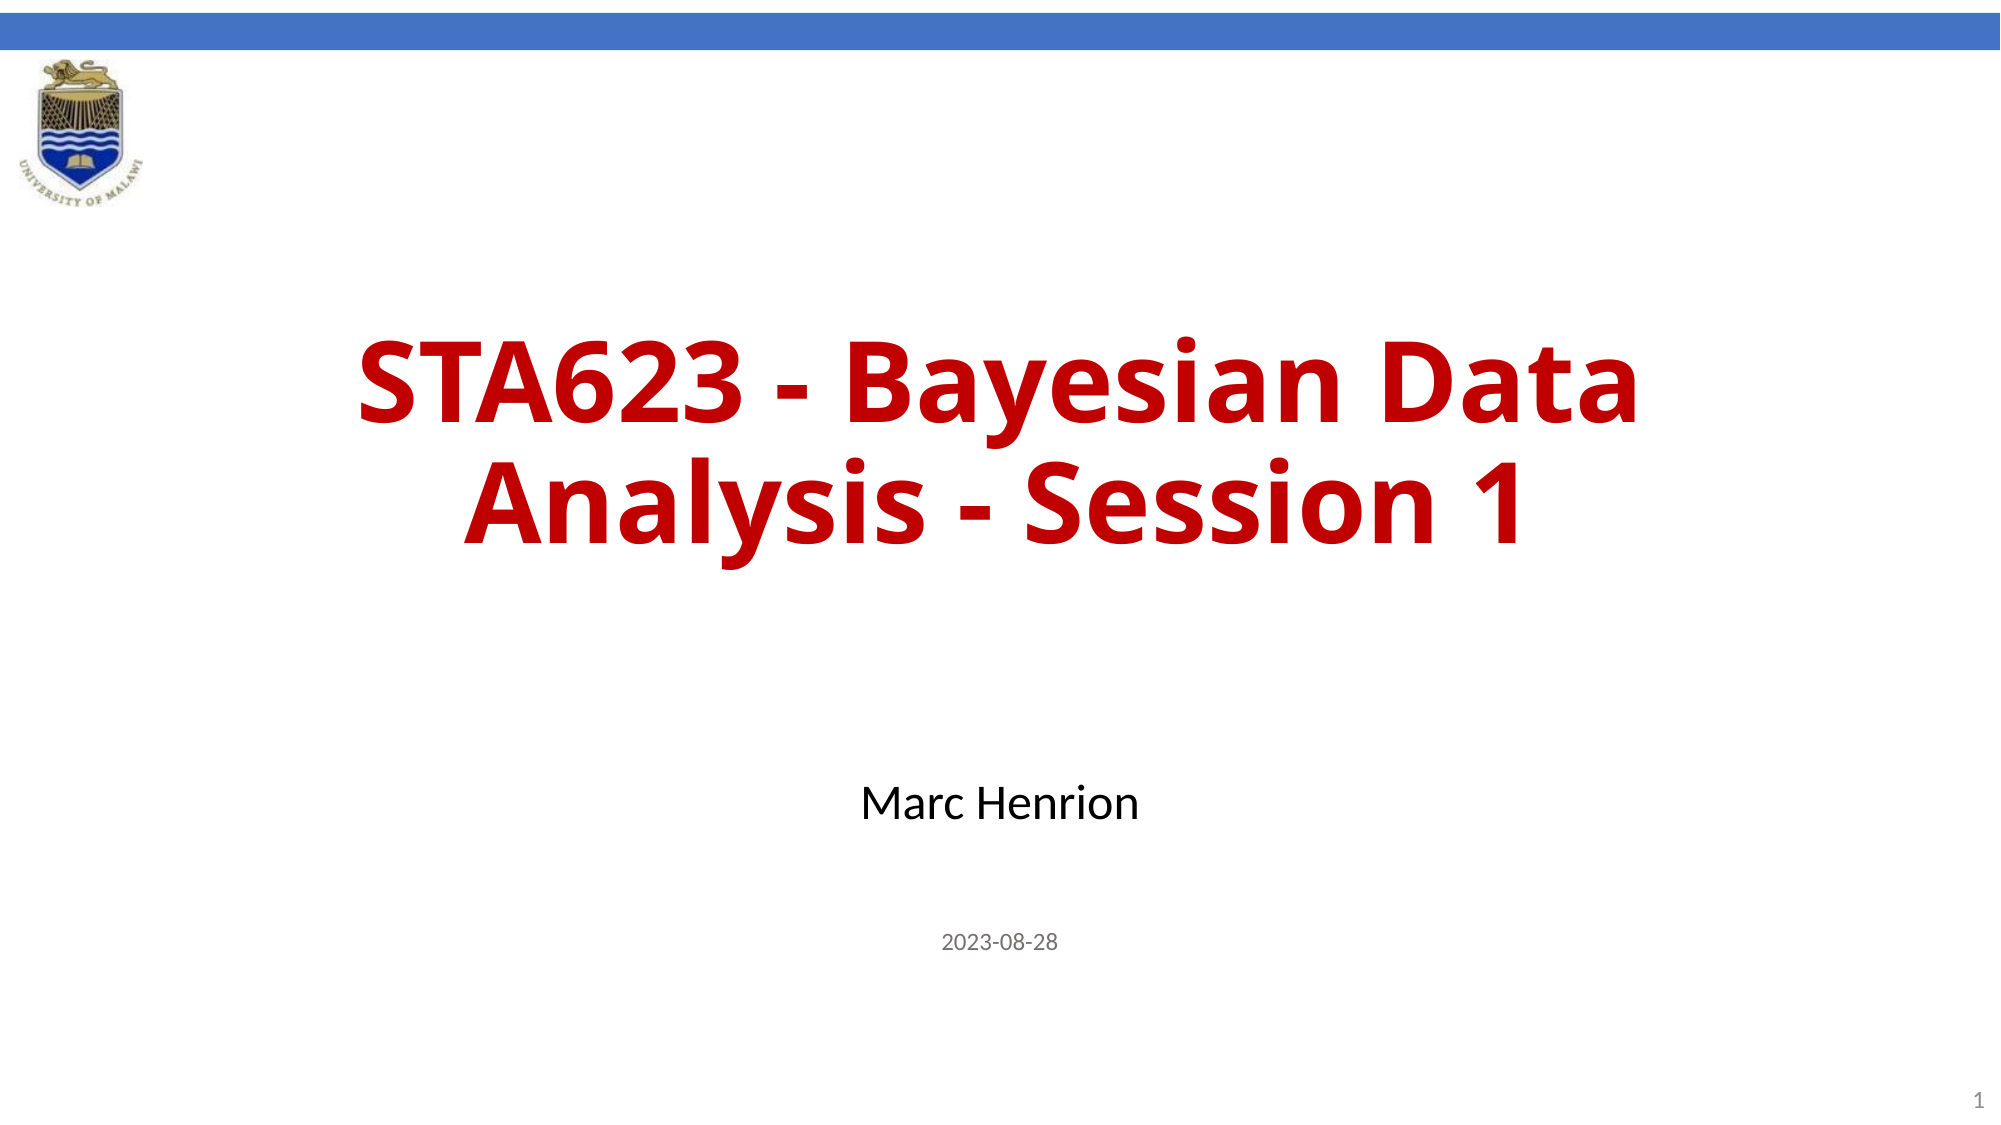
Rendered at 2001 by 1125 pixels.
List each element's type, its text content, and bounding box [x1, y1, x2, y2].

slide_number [774, 915, 1225, 967]
title STA623 - Bayesian Data Analysis - Session 1 [249, 184, 1750, 576]
subtitle Marc Henrion [249, 660, 1750, 863]
slide_number 1 [1550, 1073, 2000, 1125]
picture [19, 59, 143, 207]
